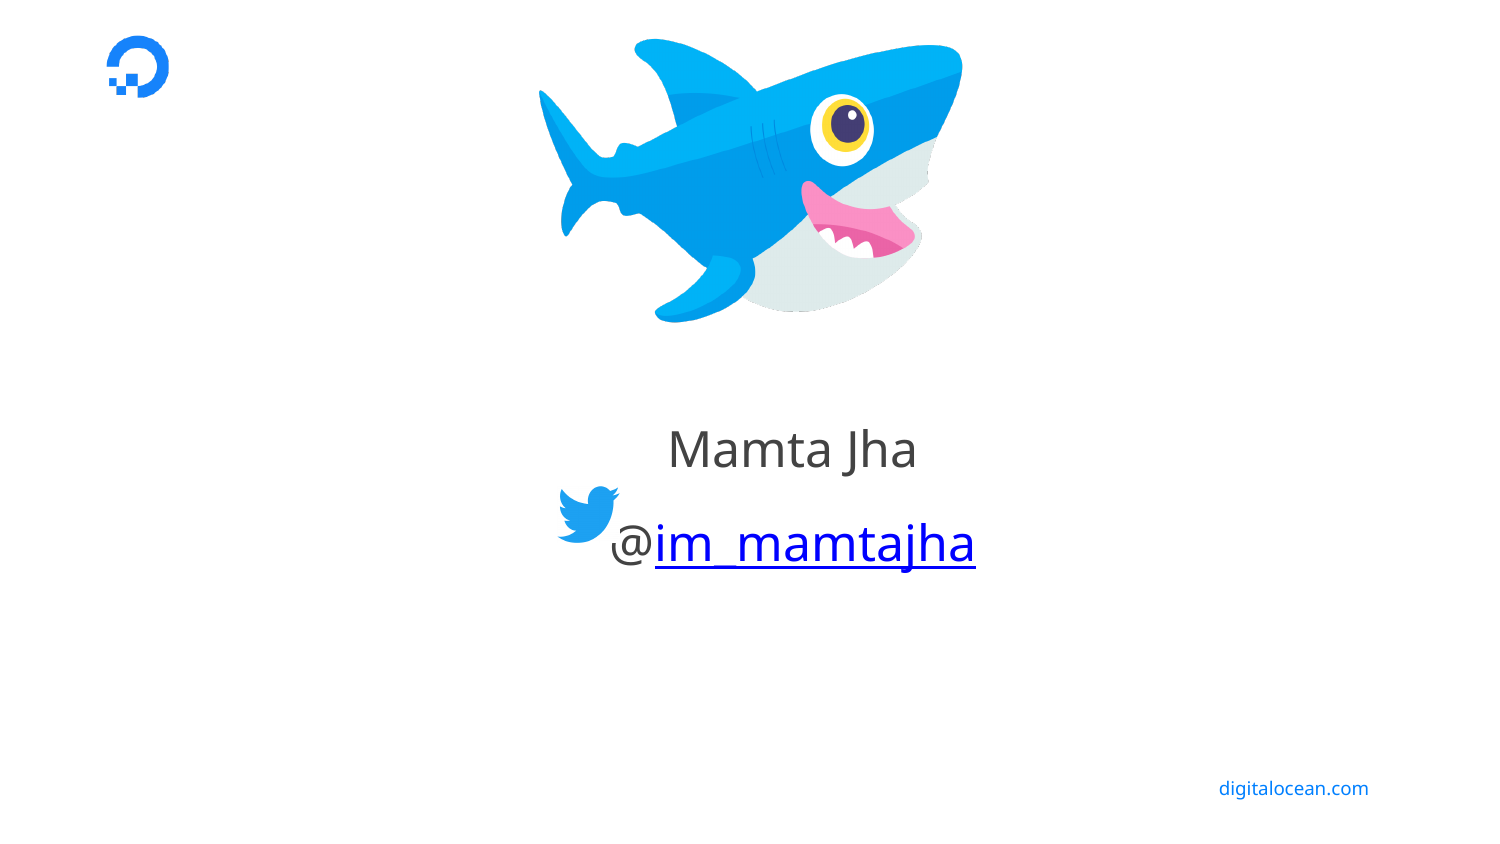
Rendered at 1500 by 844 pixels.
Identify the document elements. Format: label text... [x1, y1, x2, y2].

text_box digitalocean.com [1205, 763, 1387, 814]
picture [557, 486, 620, 543]
picture [106, 34, 169, 98]
text_box Mamta Jha @im_mamtajha [399, 374, 1187, 590]
picture [535, 34, 965, 329]
